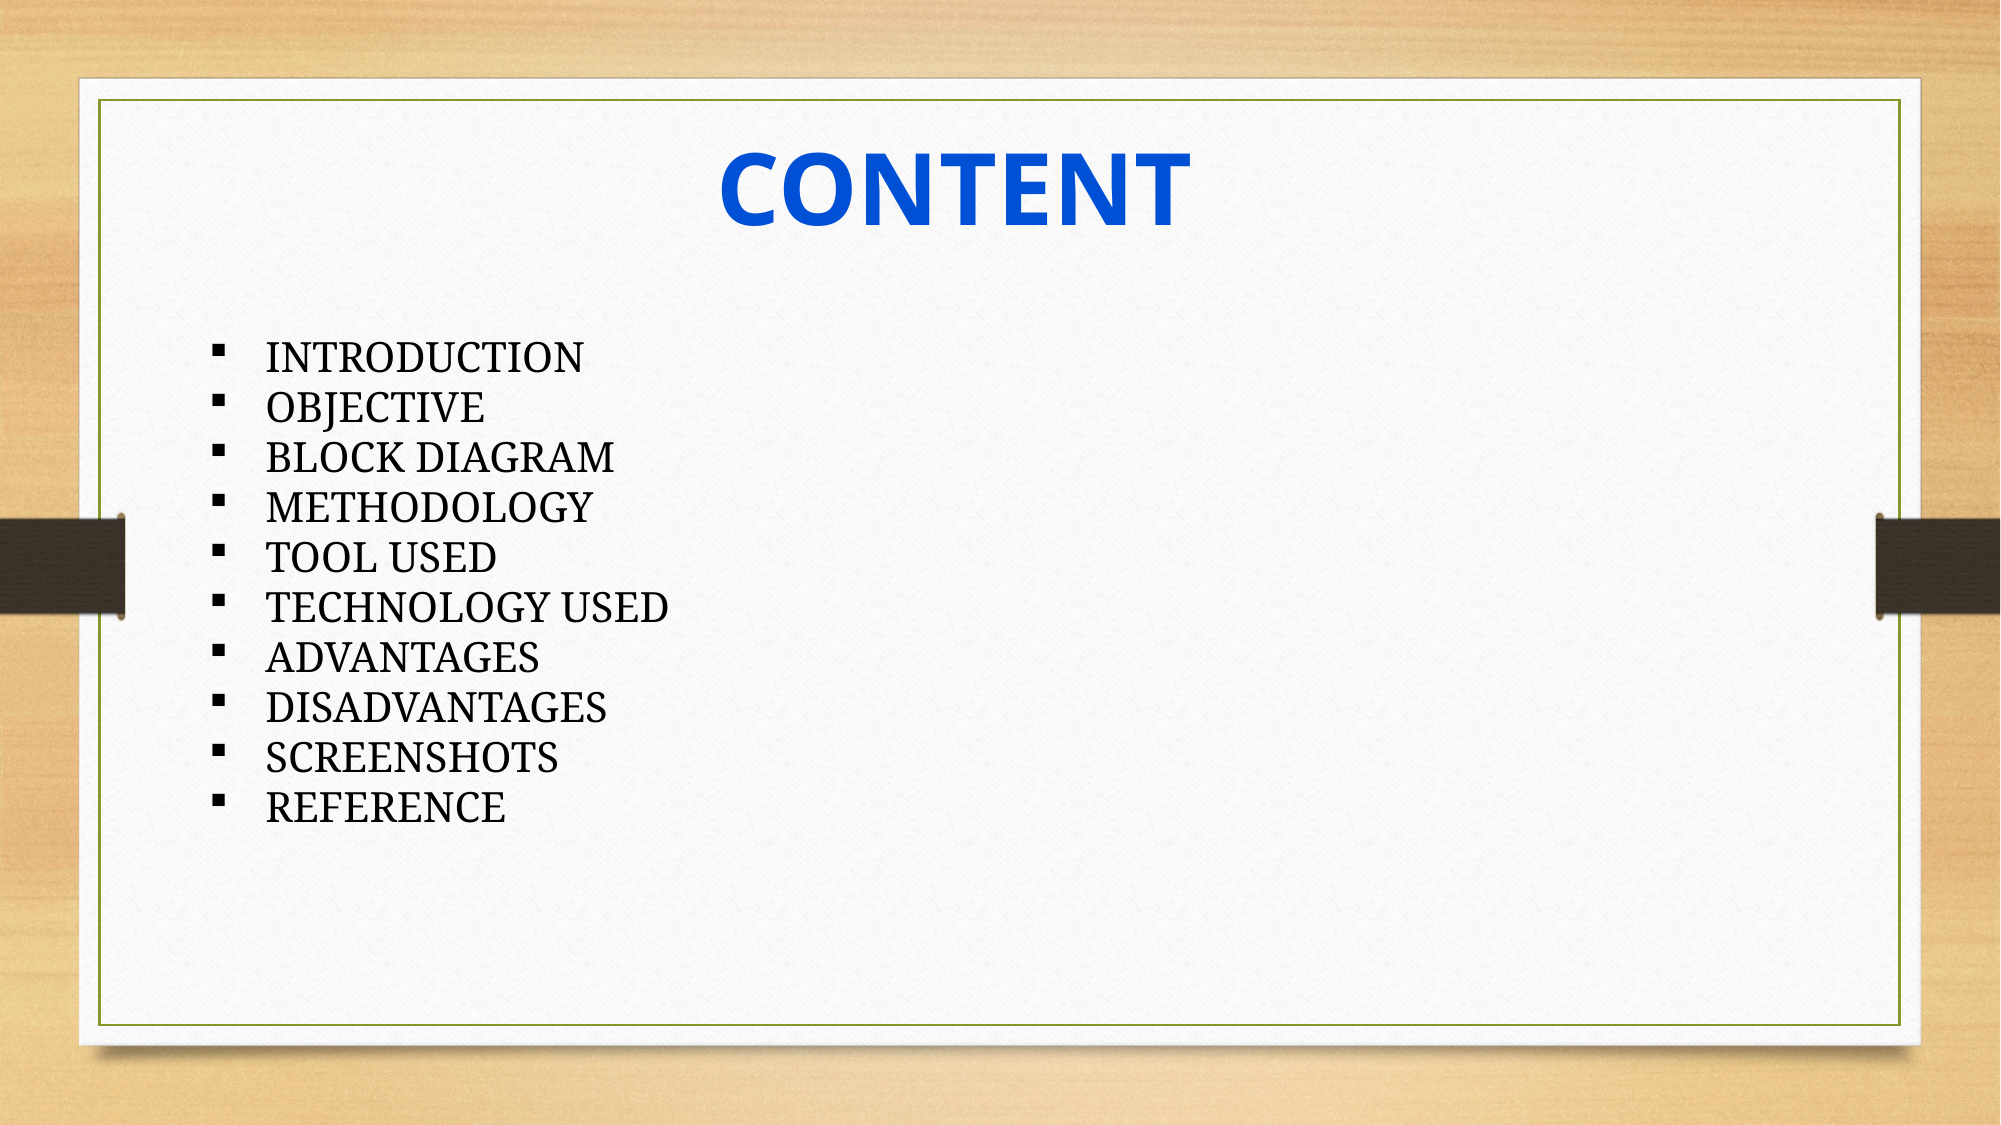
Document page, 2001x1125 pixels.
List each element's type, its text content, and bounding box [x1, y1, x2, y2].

text_box INTRODUCTION OBJECTIVE BLOCK DIAGRAM METHODOLOGY TOOL USED TECHNOLOGY USED ADVANTAGES DISADVANTAGES SCREENSHOTS REFERENCE [194, 323, 748, 989]
text_box CONTENT [577, 117, 1332, 253]
picture [0, 0, 2001, 1125]
